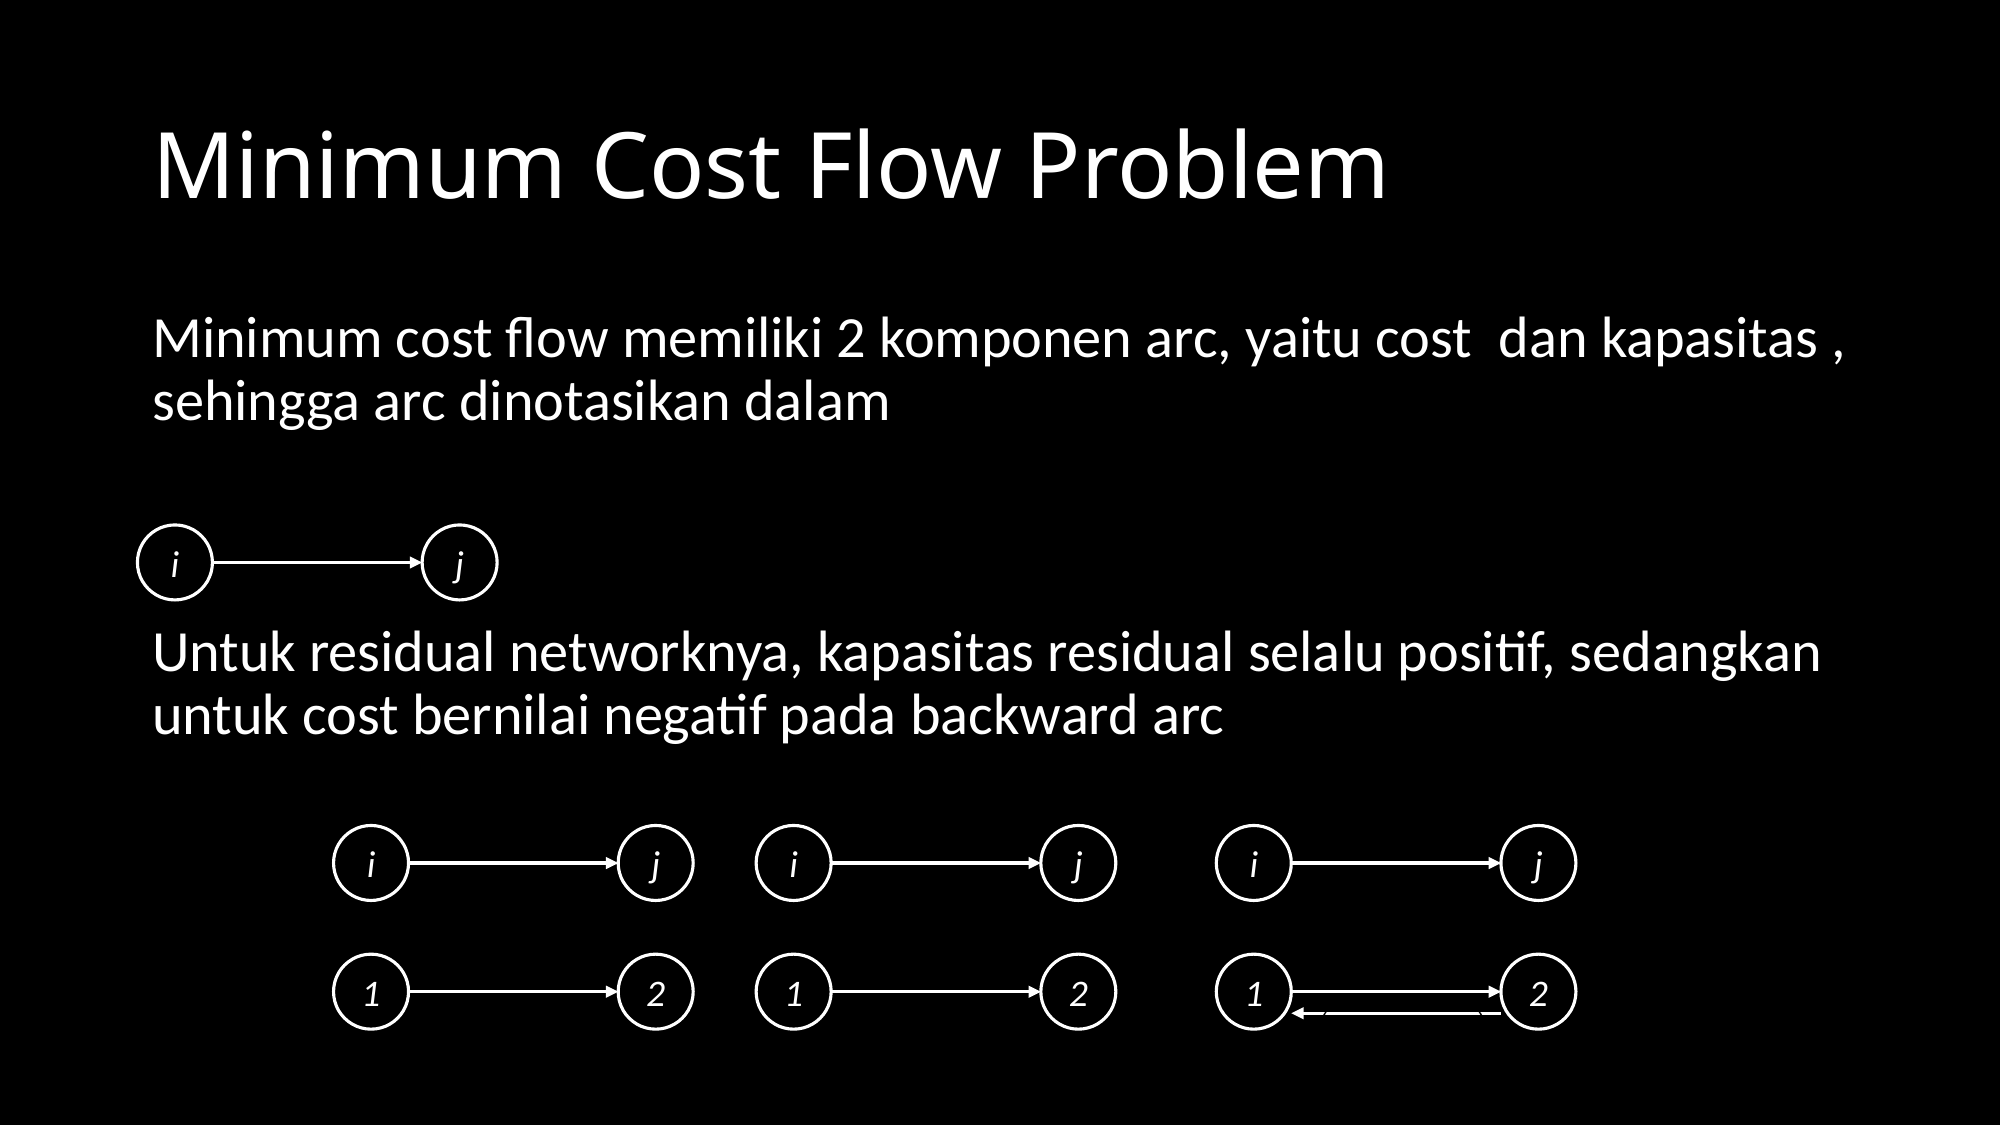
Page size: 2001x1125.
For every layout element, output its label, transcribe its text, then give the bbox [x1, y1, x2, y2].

text_box 2 [1499, 952, 1578, 1031]
text_box i [1214, 823, 1293, 903]
text_box i [331, 823, 410, 903]
text_box 2 [1039, 952, 1118, 1031]
text_box 1 [1214, 952, 1293, 1031]
title Minimum Cost Flow Problem [137, 59, 1863, 278]
text_box 1 [331, 952, 411, 1031]
text_box j [1039, 823, 1118, 903]
text_box j [616, 823, 695, 903]
text_box 1 [754, 952, 833, 1031]
text_box j [1499, 823, 1578, 903]
text_box j [420, 523, 499, 602]
text_box 2 [616, 952, 695, 1031]
text_box i [754, 823, 833, 903]
text_box i [135, 523, 214, 602]
